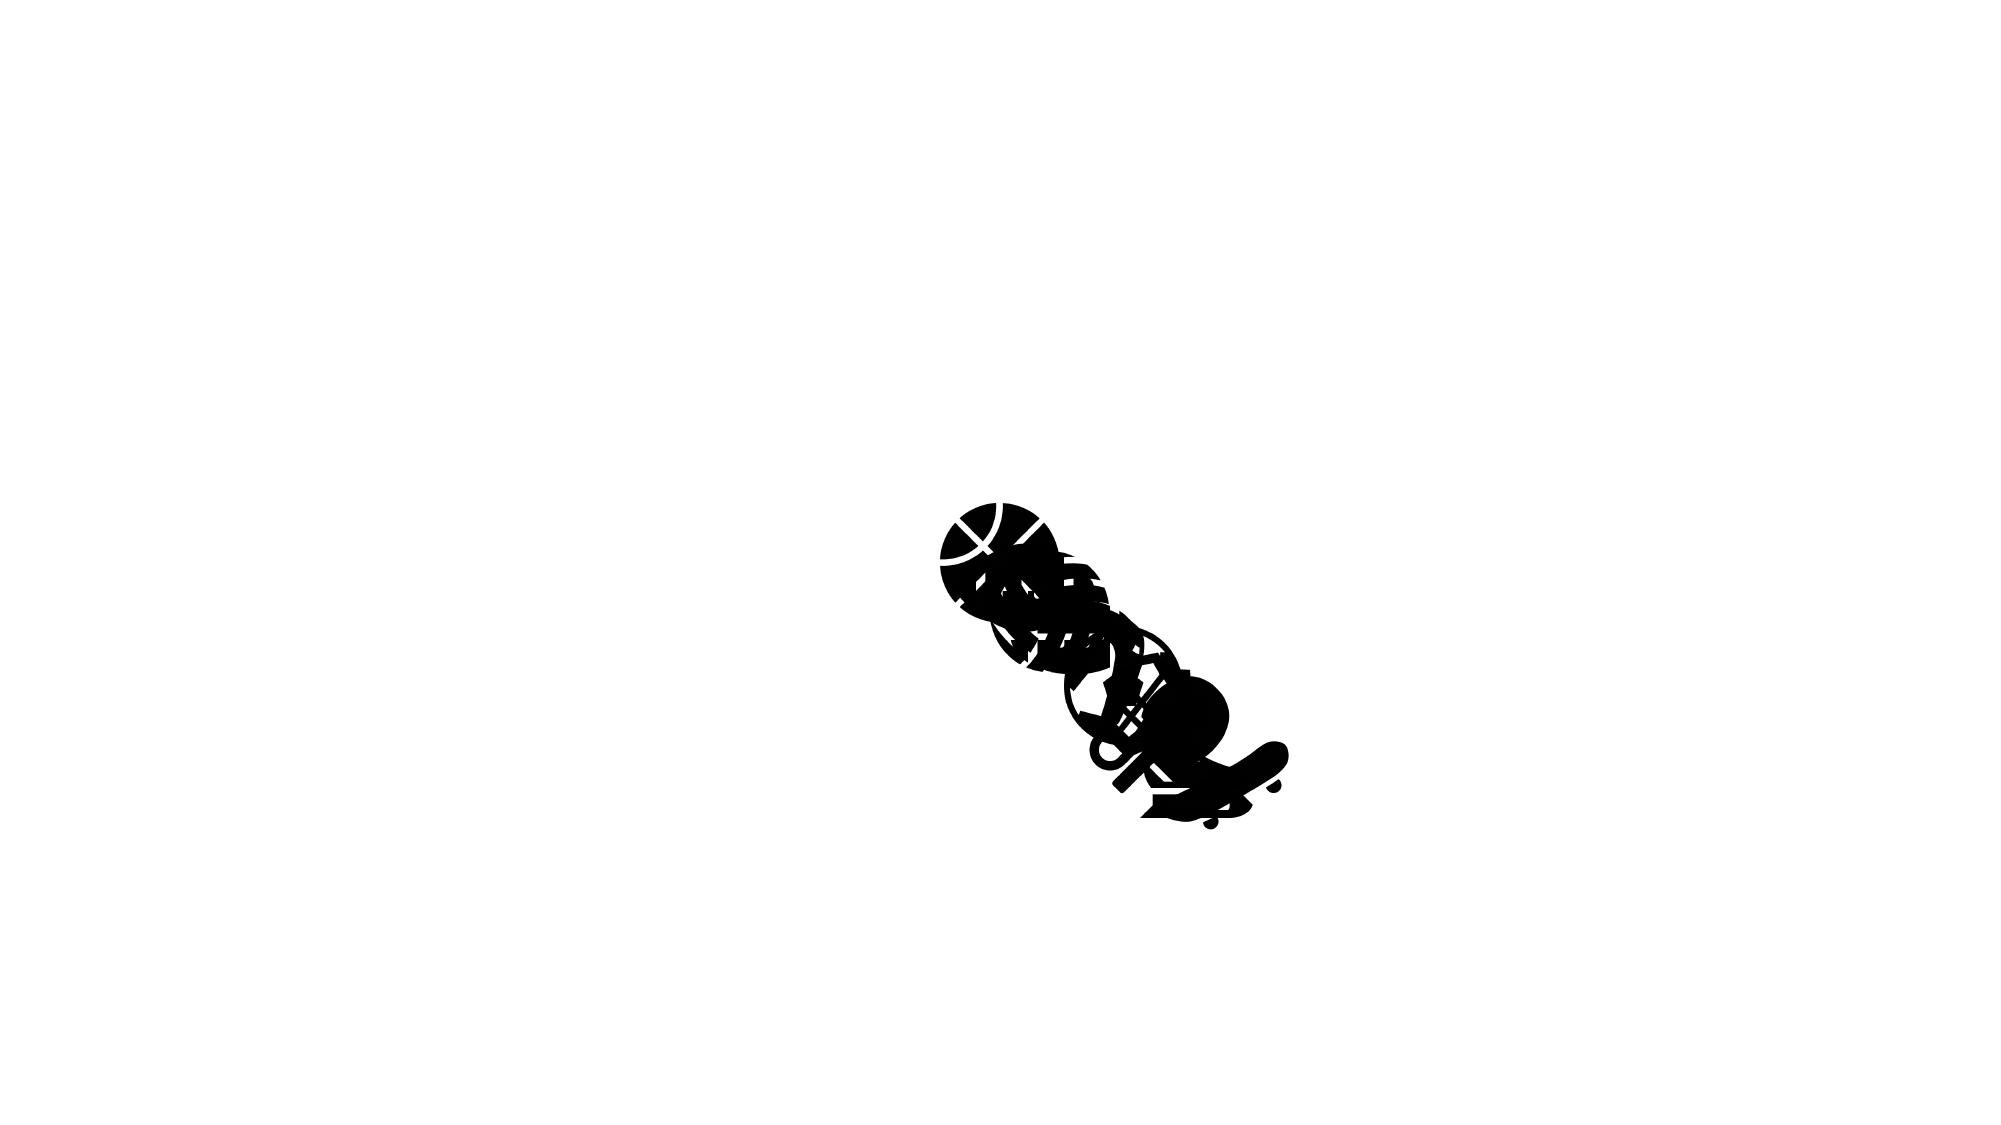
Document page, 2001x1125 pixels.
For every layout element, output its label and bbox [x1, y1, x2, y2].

picture [924, 487, 1297, 859]
